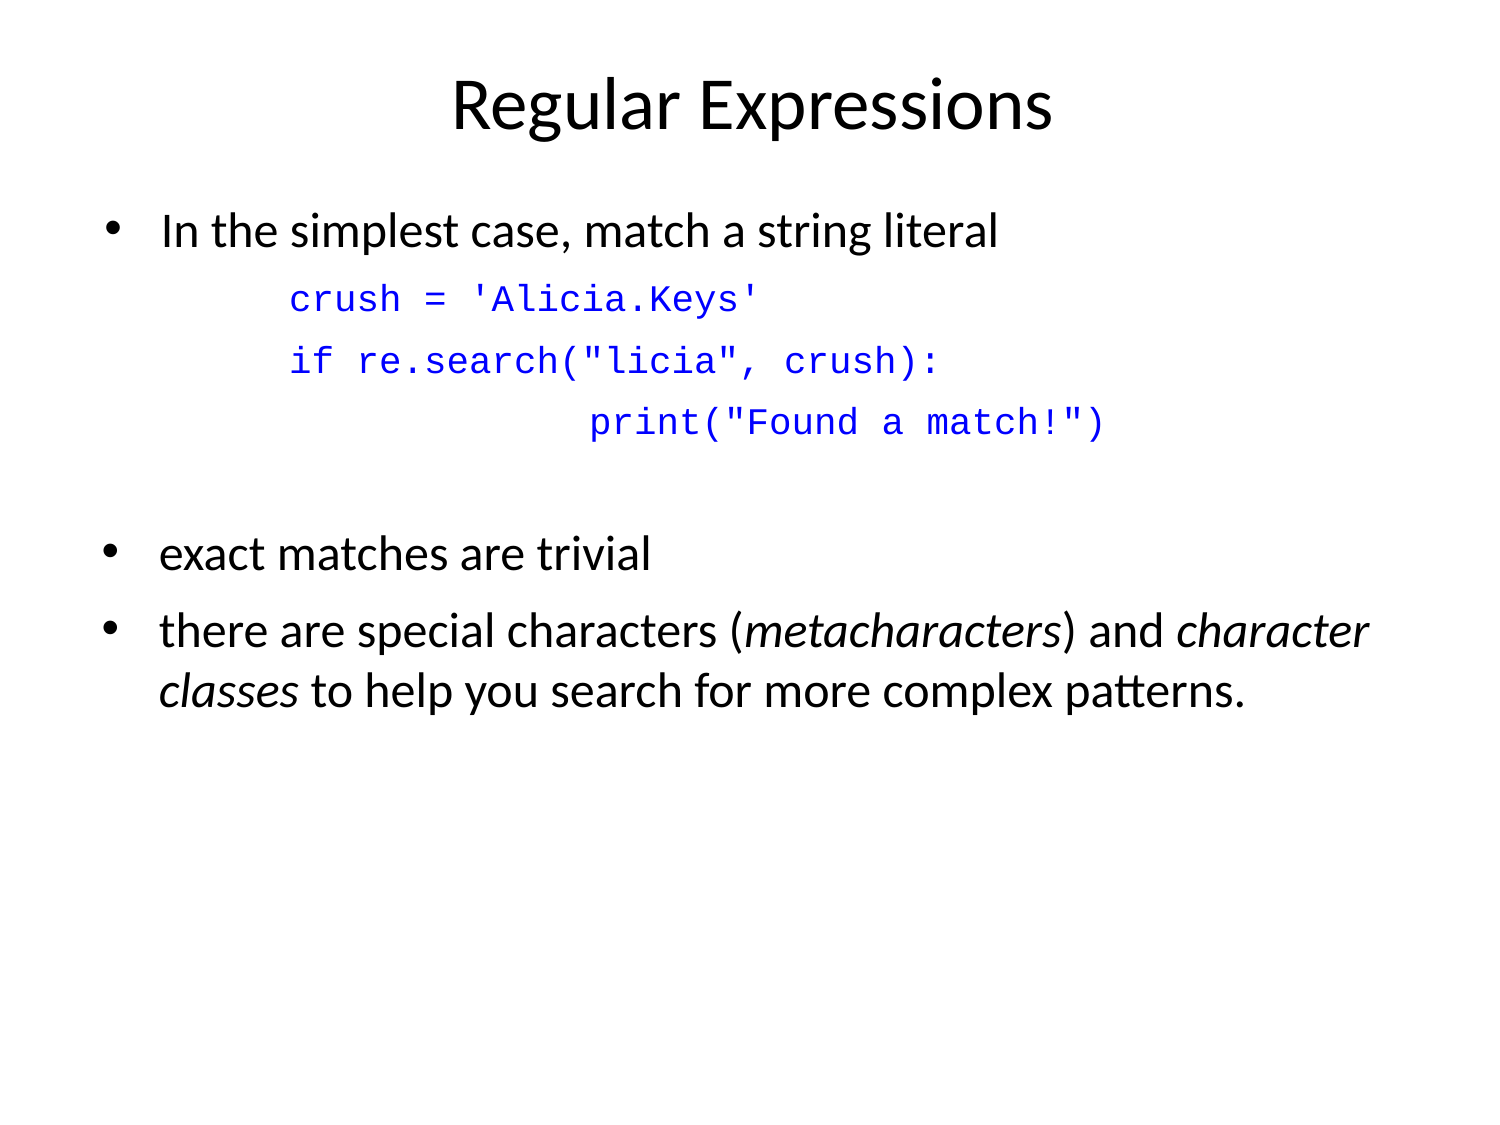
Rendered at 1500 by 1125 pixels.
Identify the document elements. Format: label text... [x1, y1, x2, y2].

text_box In the simplest case, match a string literal crush = 'Alicia.Keys' if re.search("licia", crush): print("Found a match!") exact matches are trivial there are special characters (metacharacters) and character classes to help you search for more complex patterns. [58, 189, 1445, 787]
title Regular Expressions [60, 28, 1445, 171]
